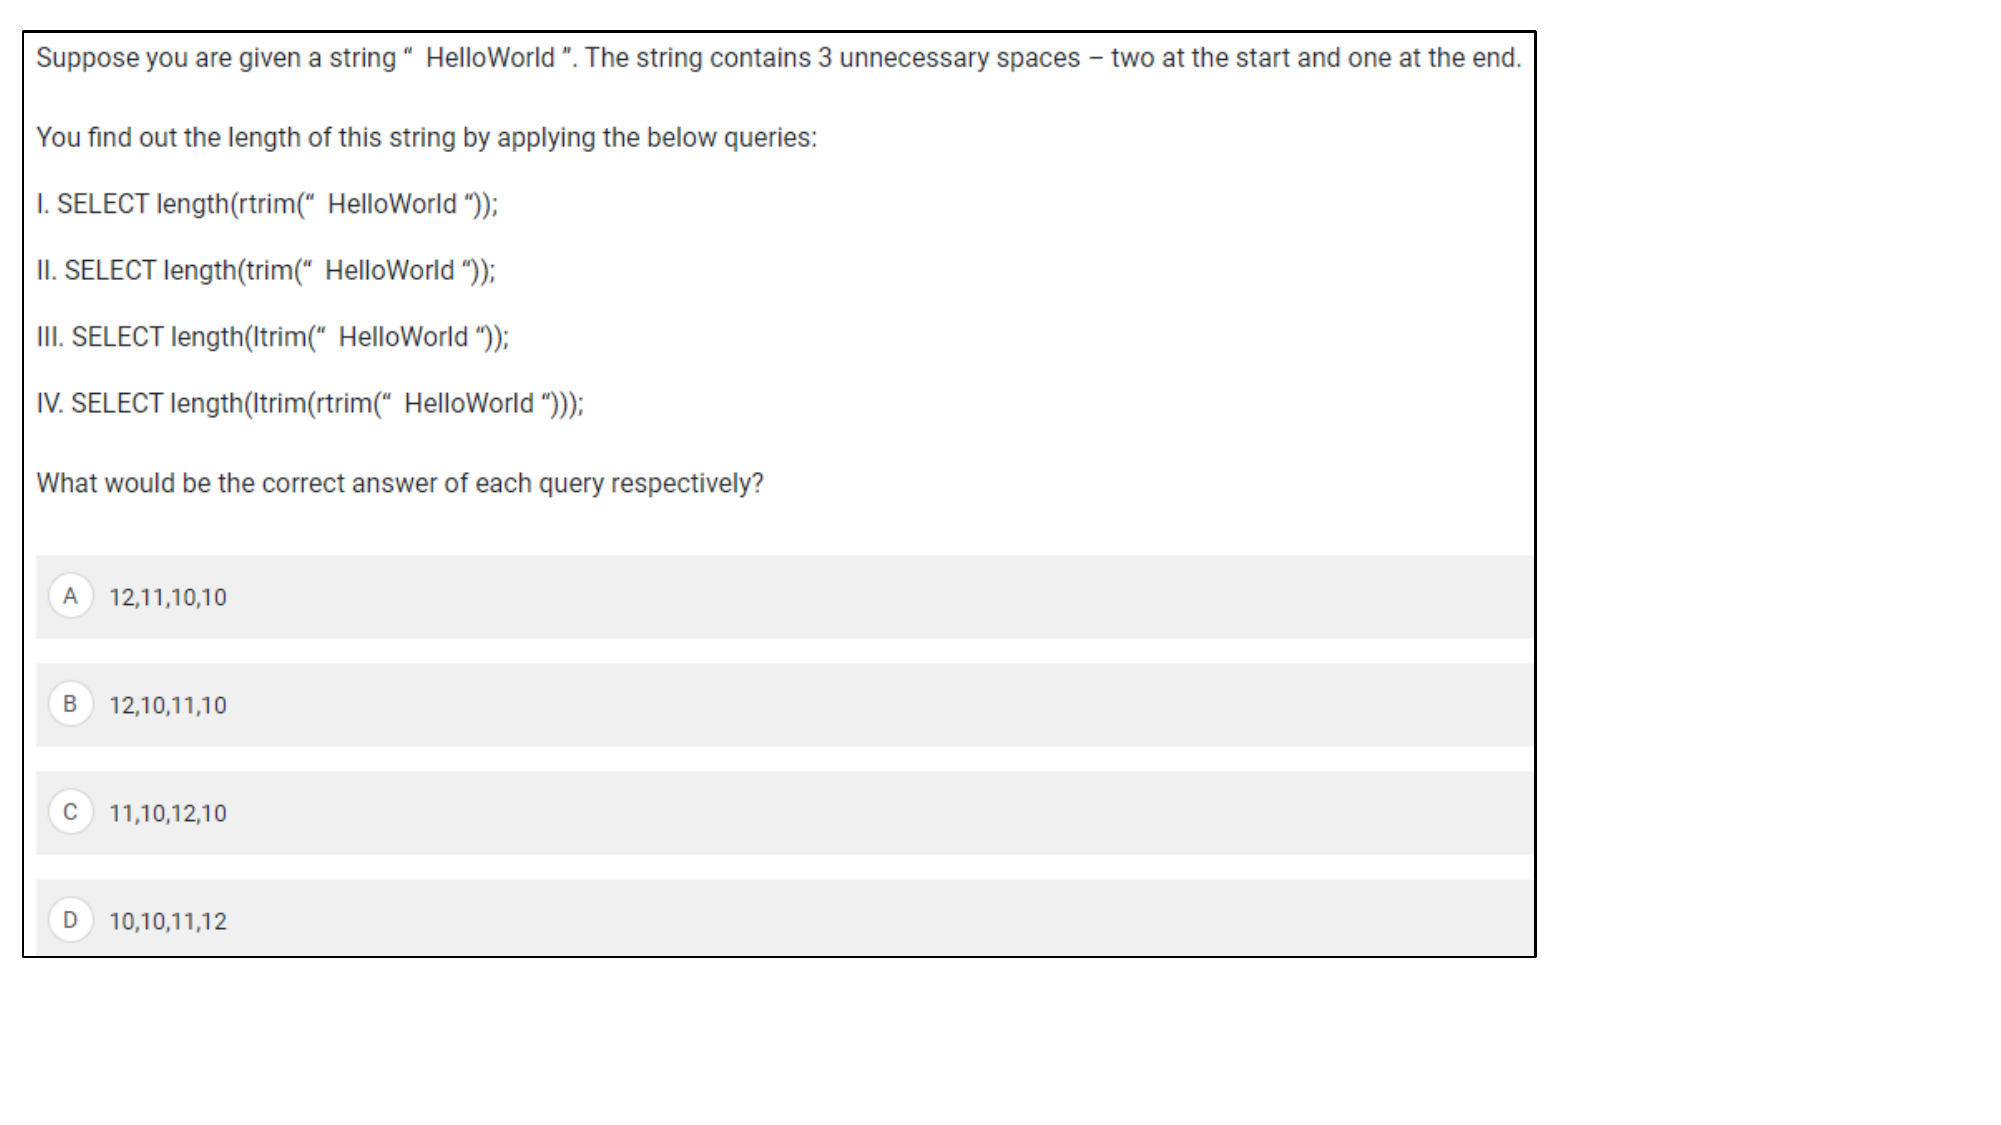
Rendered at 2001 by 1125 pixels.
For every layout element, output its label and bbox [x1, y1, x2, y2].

picture [24, 32, 1535, 956]
